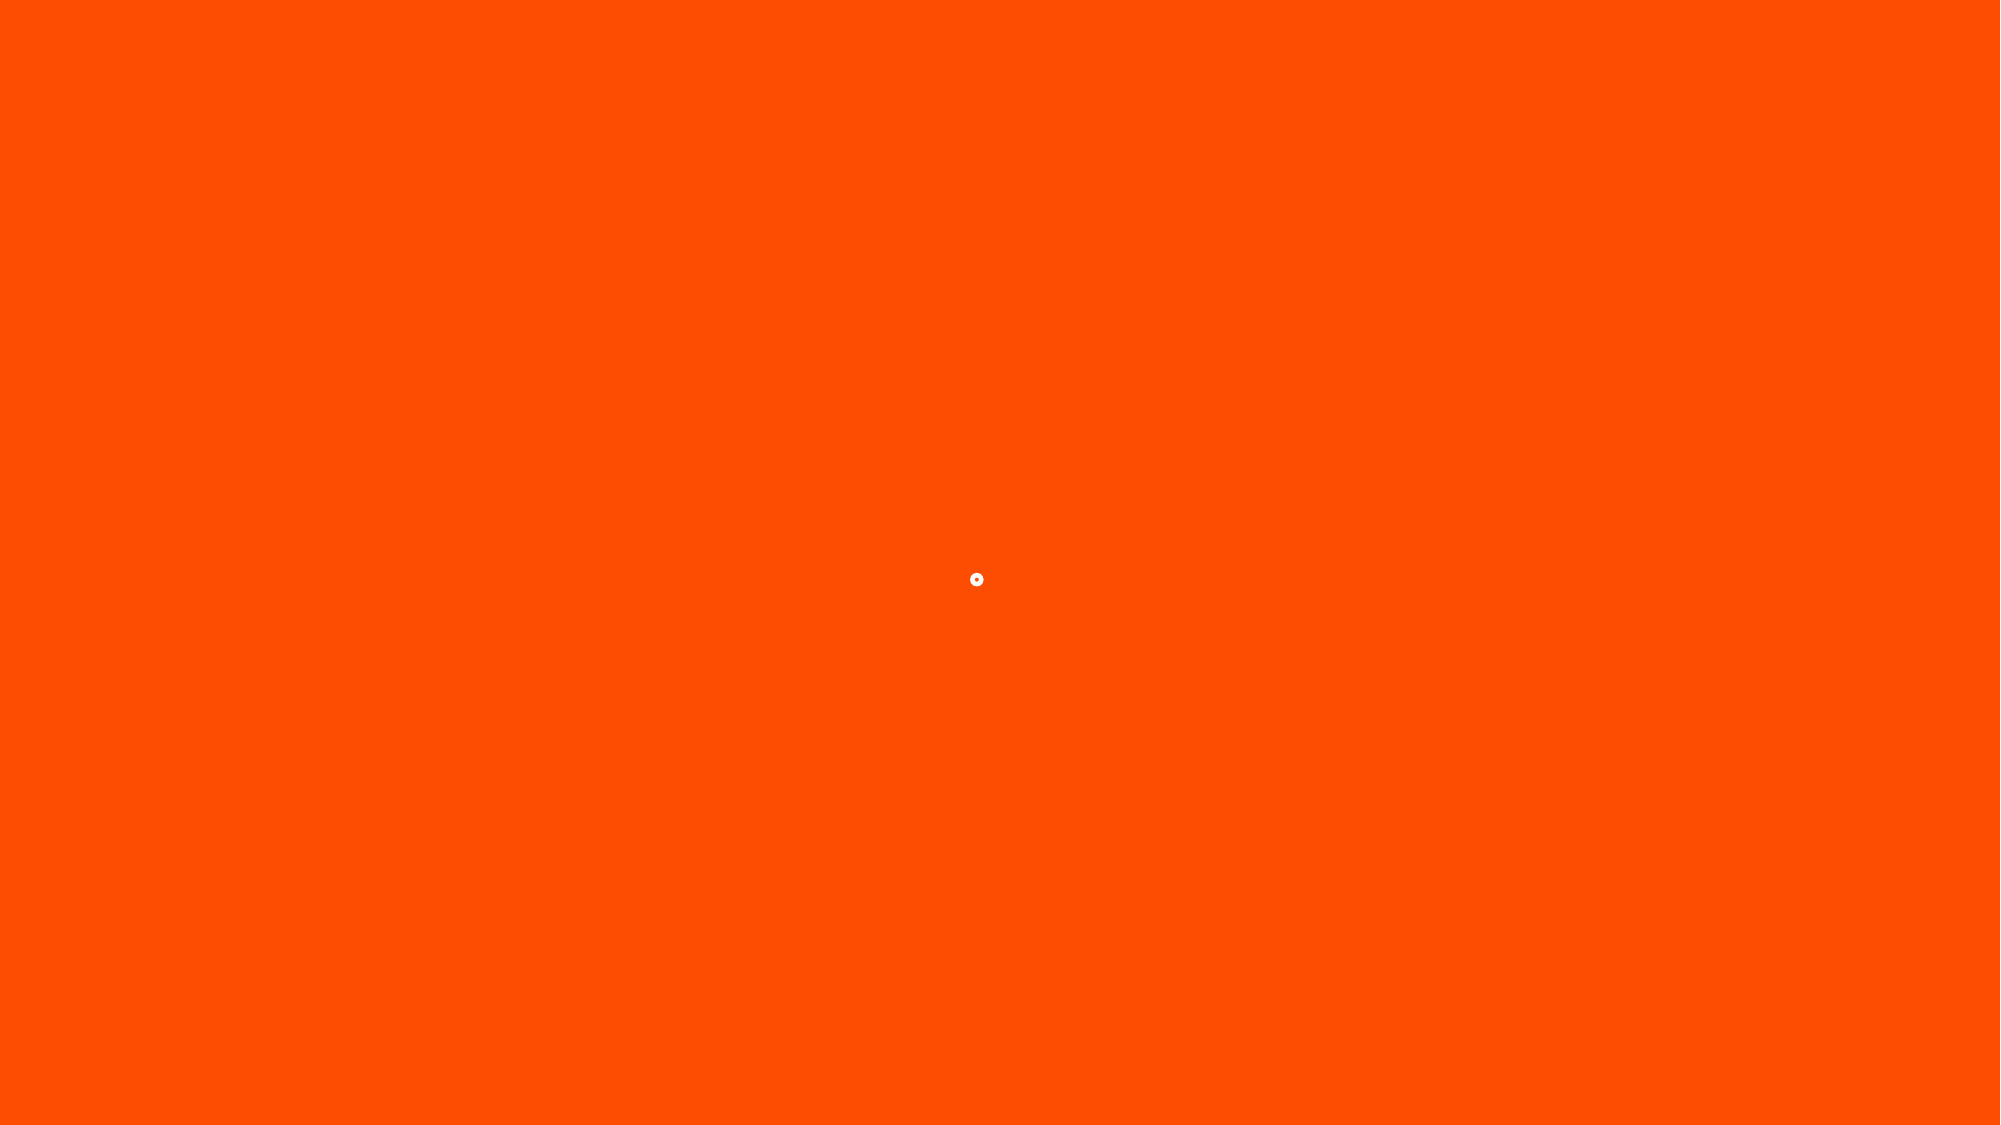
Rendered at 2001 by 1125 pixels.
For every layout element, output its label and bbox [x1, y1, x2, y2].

text_box [968, 571, 985, 588]
